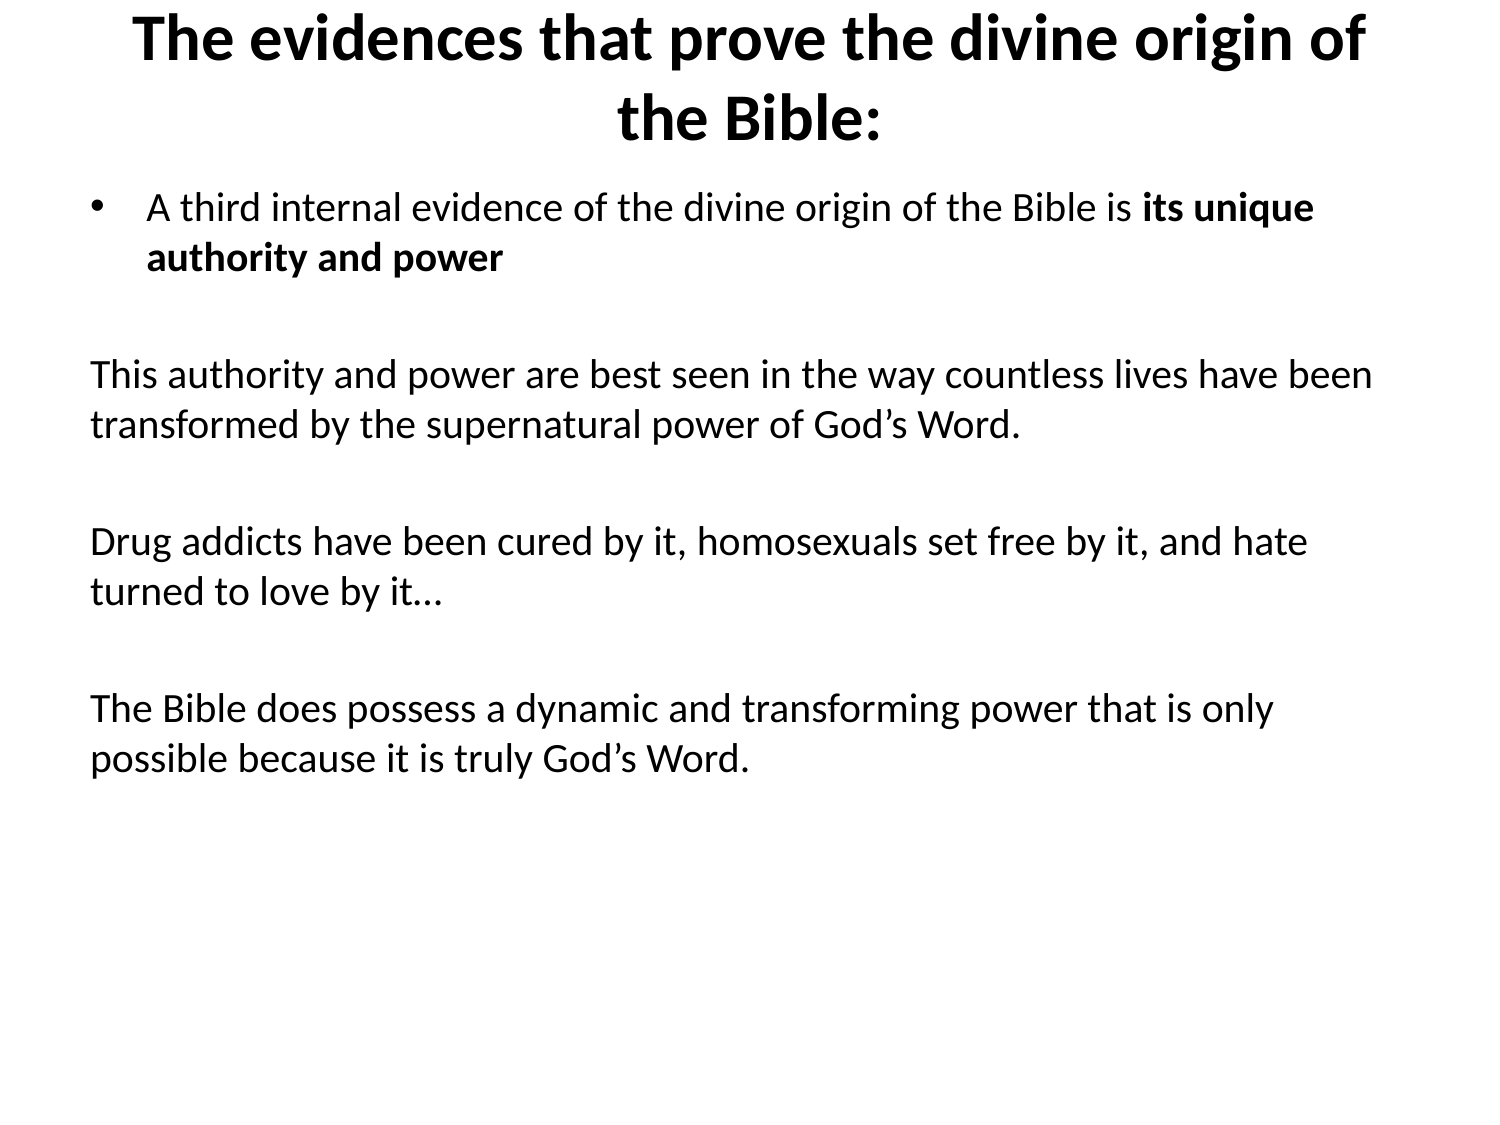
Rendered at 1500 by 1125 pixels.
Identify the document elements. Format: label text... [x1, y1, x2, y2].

title The evidences that prove the divine origin of the Bible: [74, 44, 1426, 103]
list A third internal evidence of the divine origin of the Bible is its unique authority and power This authority and power are best seen in the way countless lives have been transformed by the supernatural power of God’s Word. Drug addicts have been cured by it, homosexuals set free by it, and hate turned to love by it… The Bible does possess a dynamic and transforming power that is only possible because it is truly God’s Word. [74, 172, 1426, 1006]
